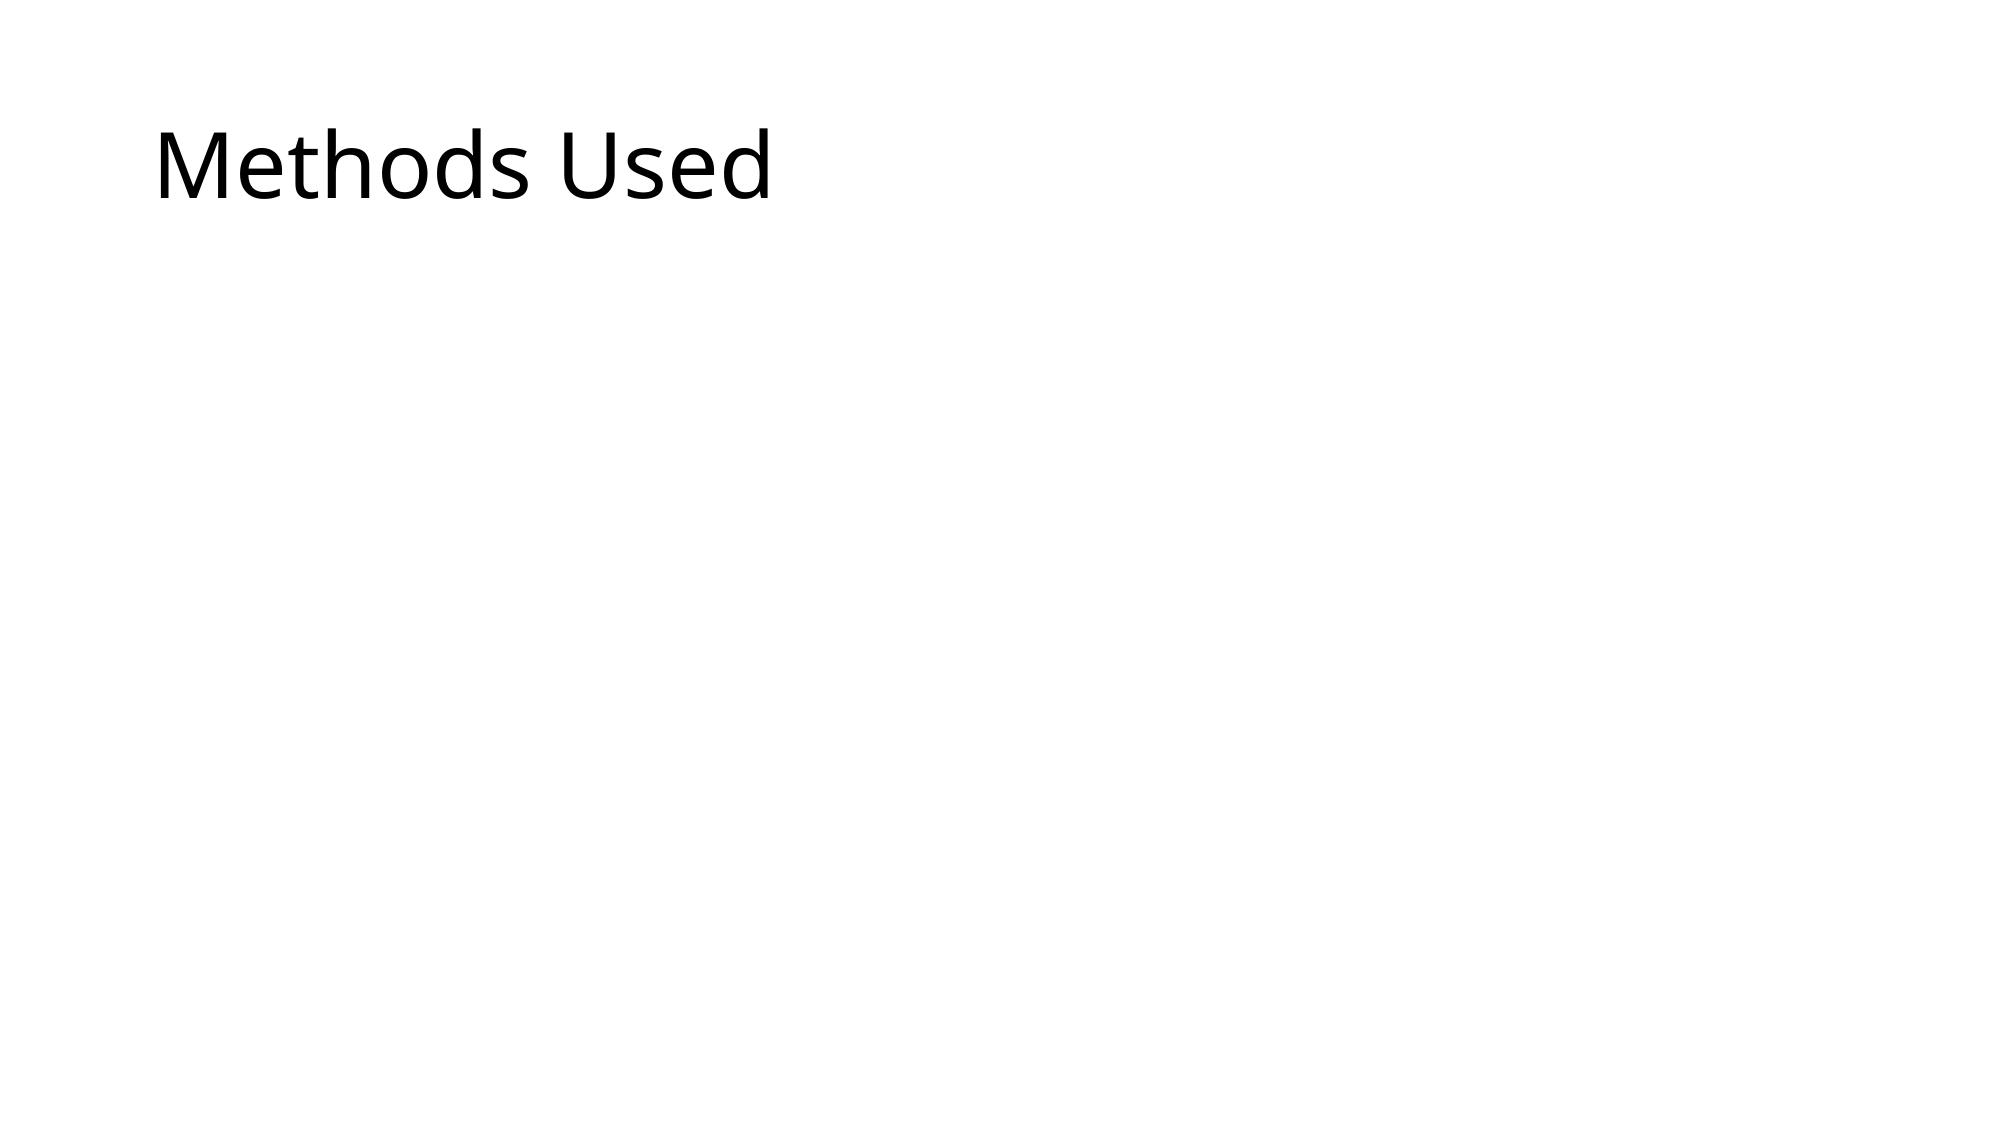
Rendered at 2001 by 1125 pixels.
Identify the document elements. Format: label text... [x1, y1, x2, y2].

title Methods Used [137, 59, 1863, 278]
